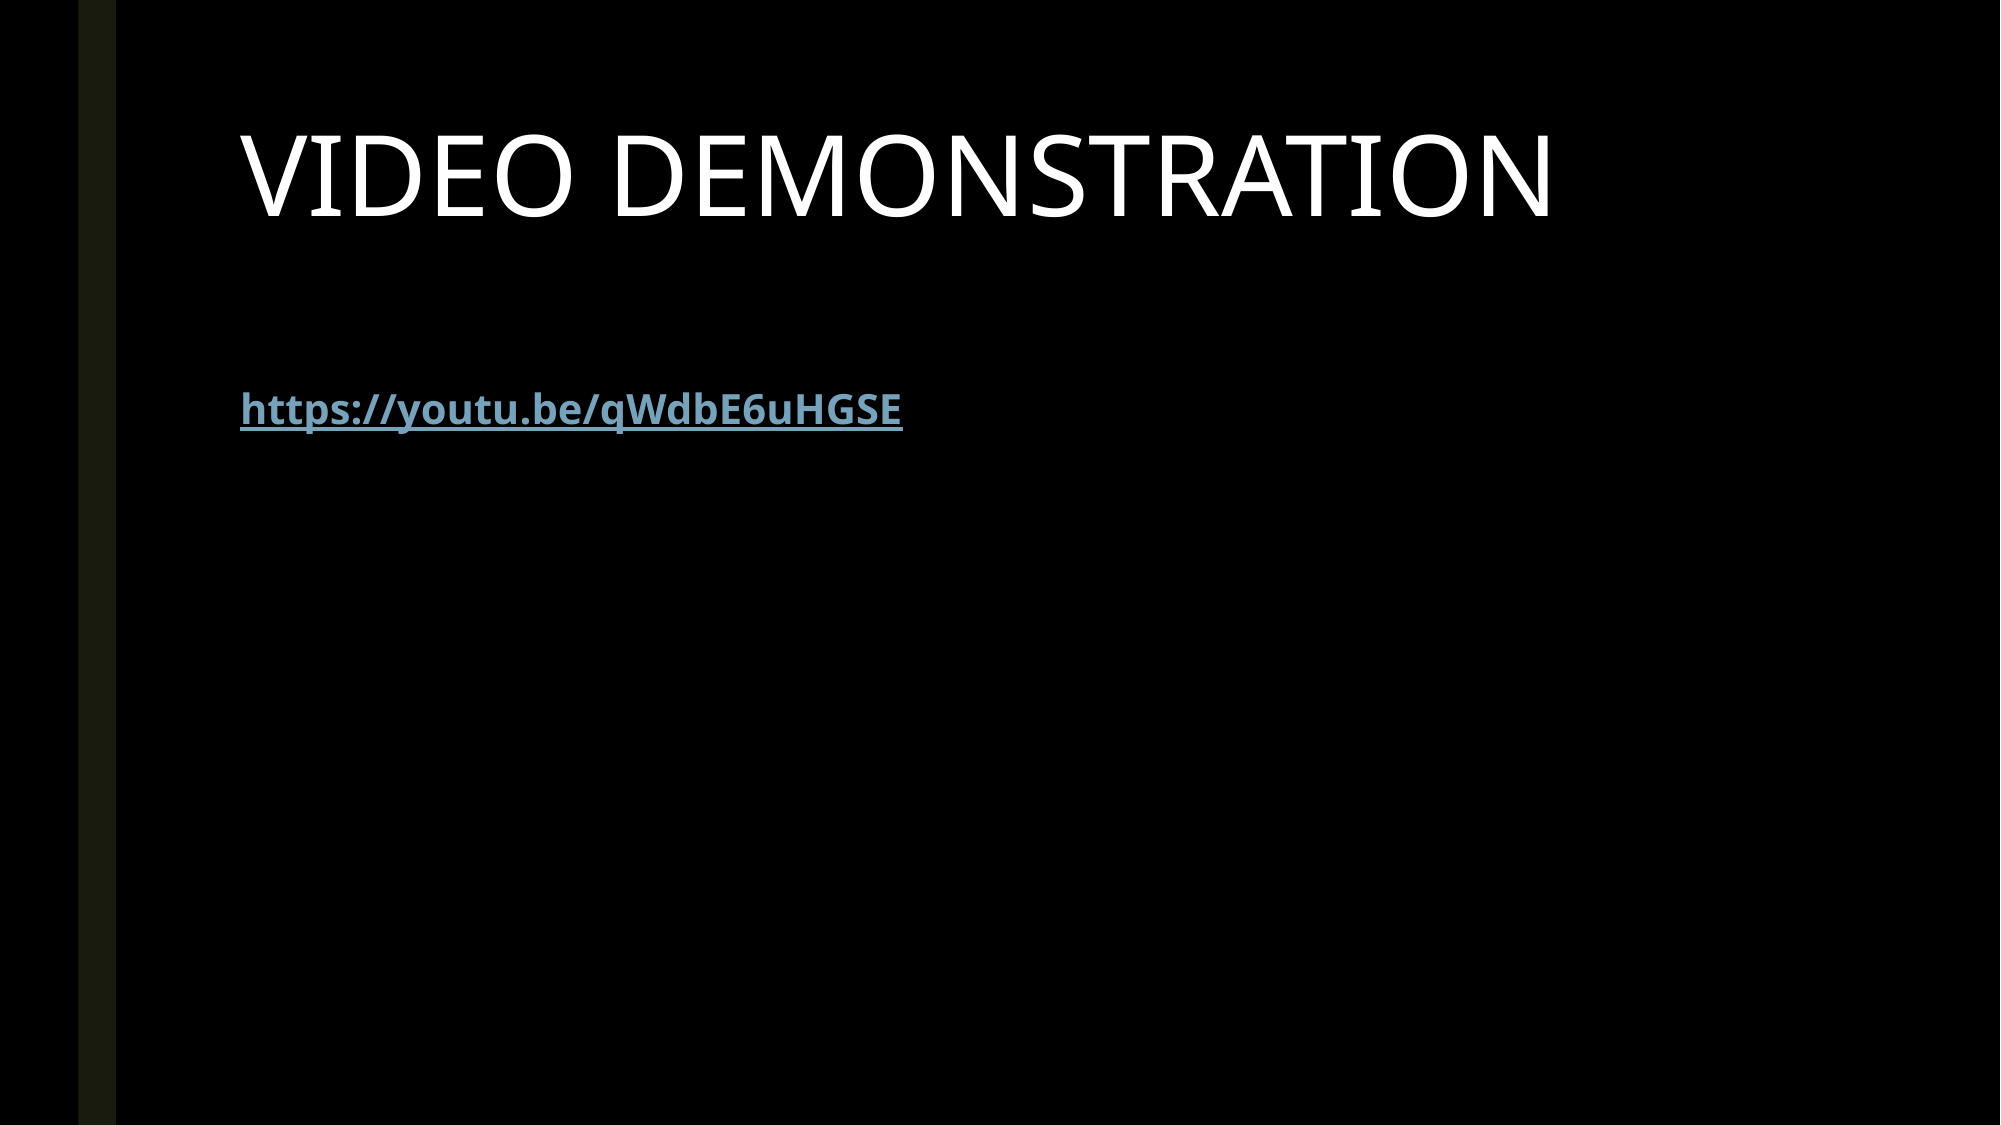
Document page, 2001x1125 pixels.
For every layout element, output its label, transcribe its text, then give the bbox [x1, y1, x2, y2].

title VIDEO DEMONSTRATION [225, 112, 1800, 357]
list https://youtu.be/qWdbE6uHGSE [225, 375, 1800, 963]
